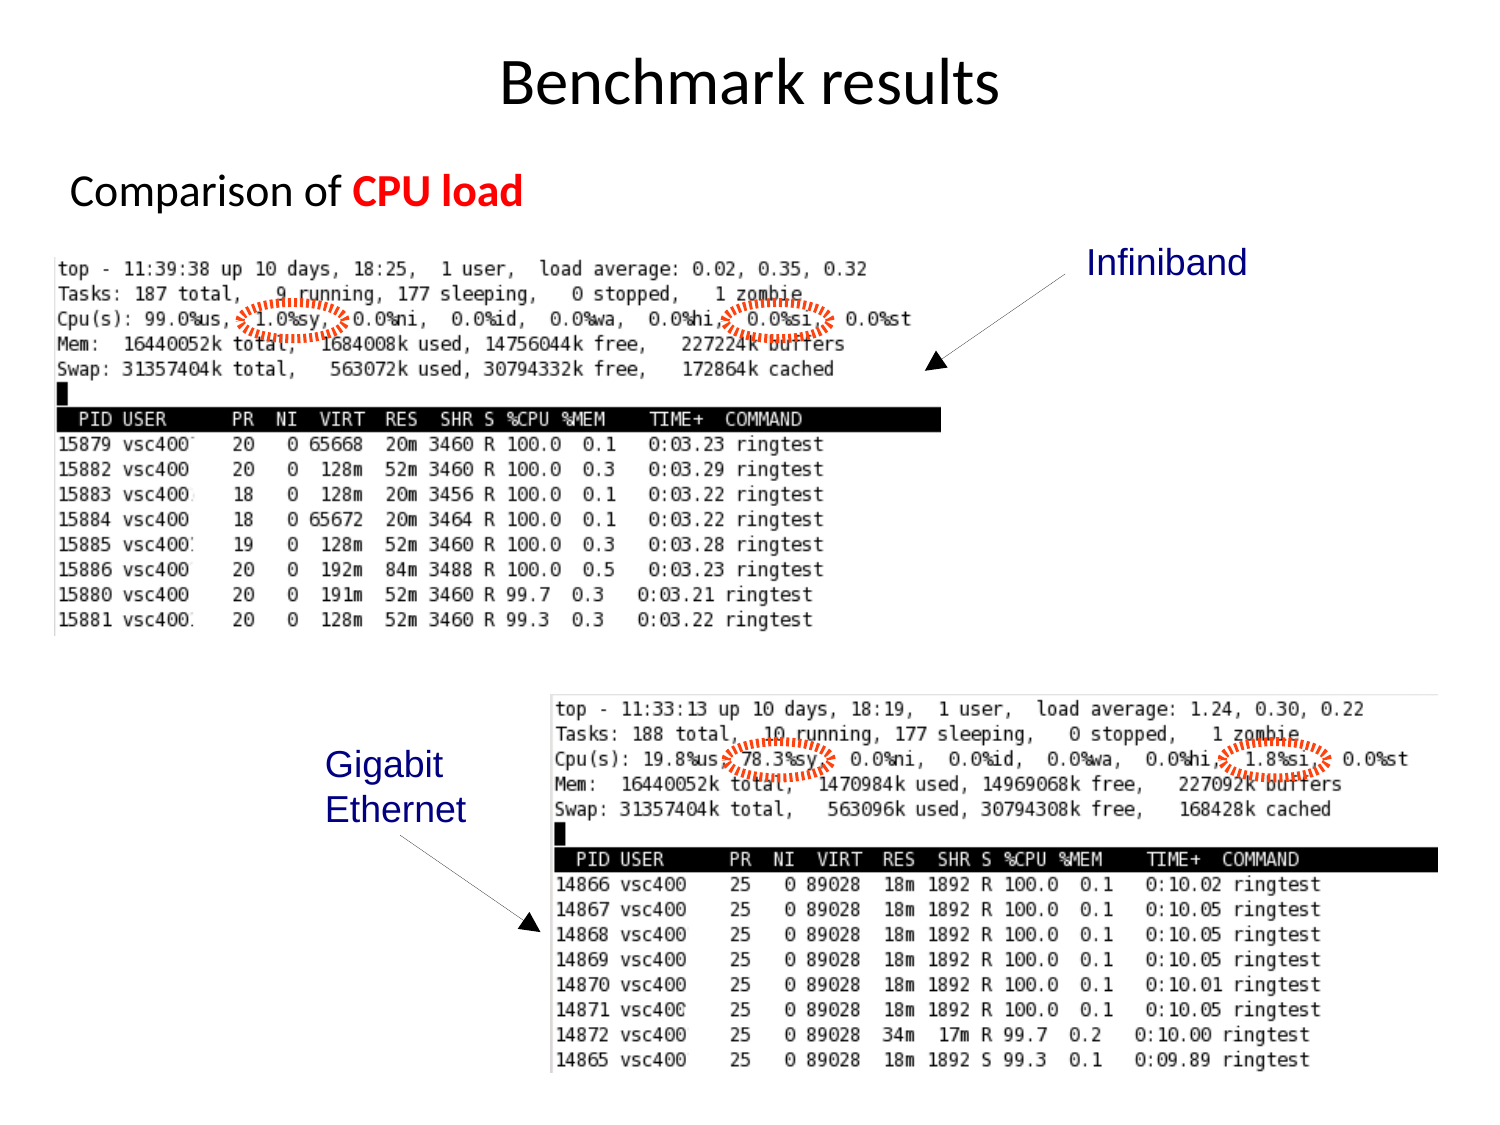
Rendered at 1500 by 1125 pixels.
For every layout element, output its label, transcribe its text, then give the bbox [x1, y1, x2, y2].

title Benchmark results [75, 24, 1425, 130]
text_box [404, 838, 541, 933]
picture [549, 694, 1438, 1073]
text_box Infiniband [1071, 230, 1263, 290]
list Comparison of CPU load [54, 153, 1386, 229]
text_box Gigabit Ethernet [310, 732, 482, 838]
picture [54, 257, 941, 636]
